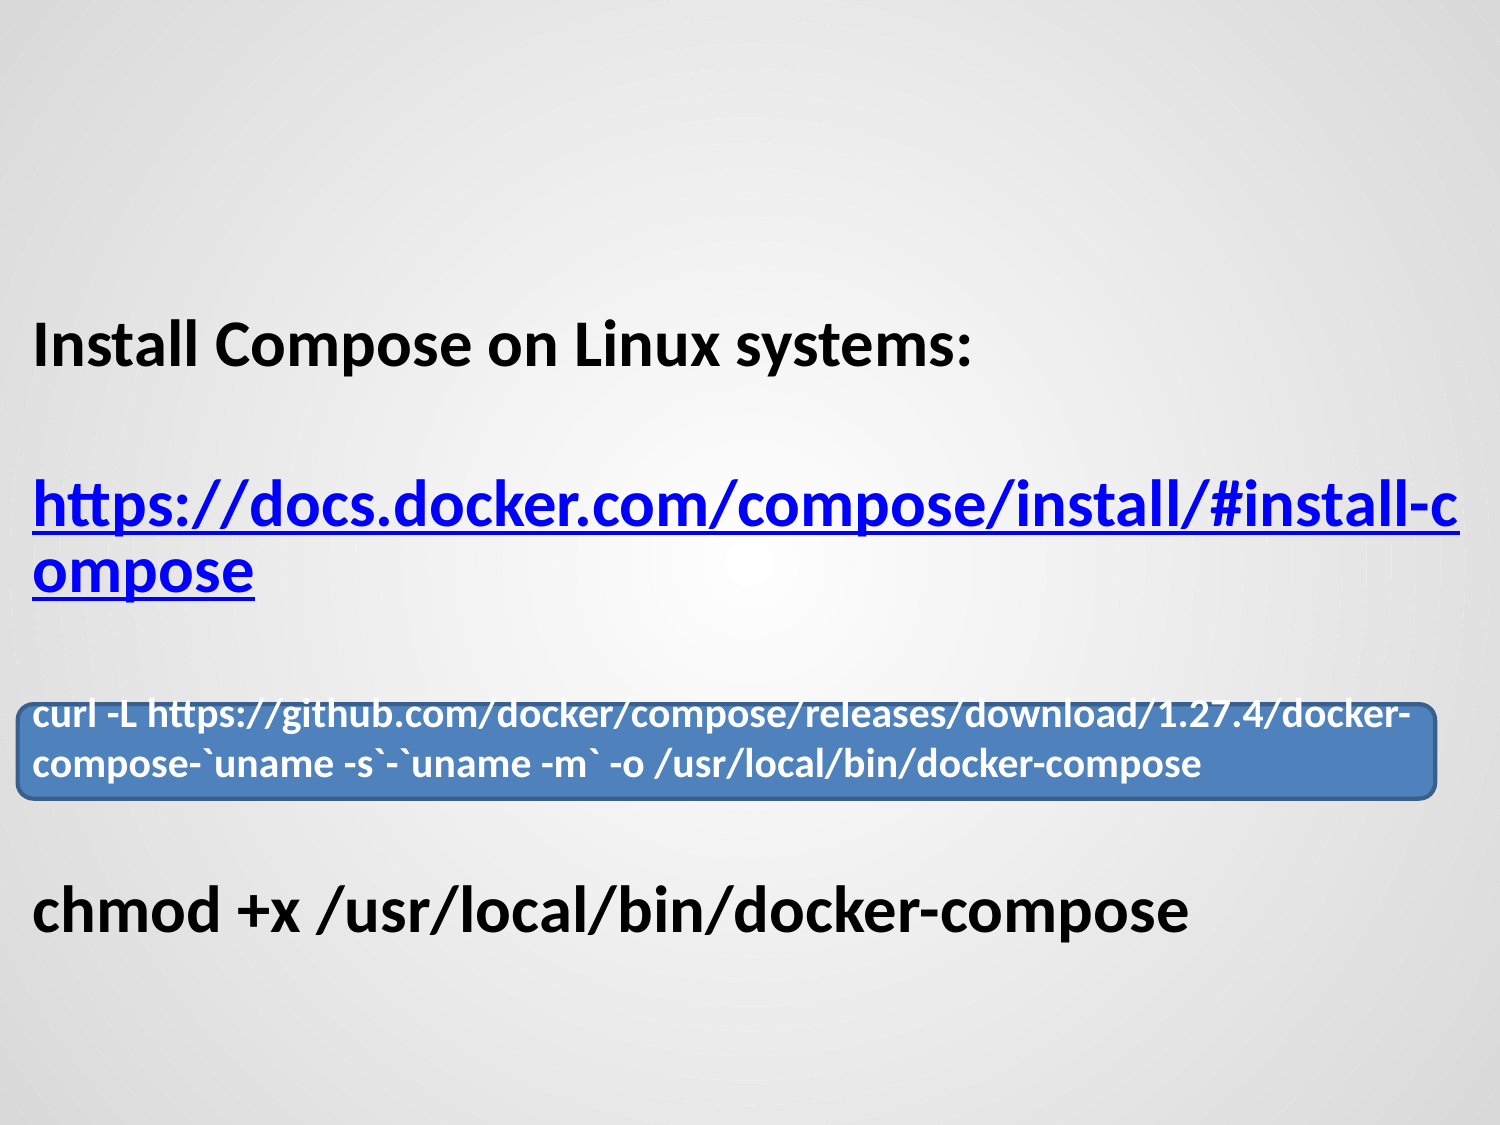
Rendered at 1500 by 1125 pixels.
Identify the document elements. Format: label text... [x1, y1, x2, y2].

text_box Install Compose on Linux systems: https://docs.docker.com/compose/install/#install-compose curl -L https://github.com/docker/compose/releases/download/1.27.4/docker-compose-`uname -s`-`uname -m` -o /usr/local/bin/docker-compose chmod +x /usr/local/bin/docker-compose [17, 292, 1495, 887]
